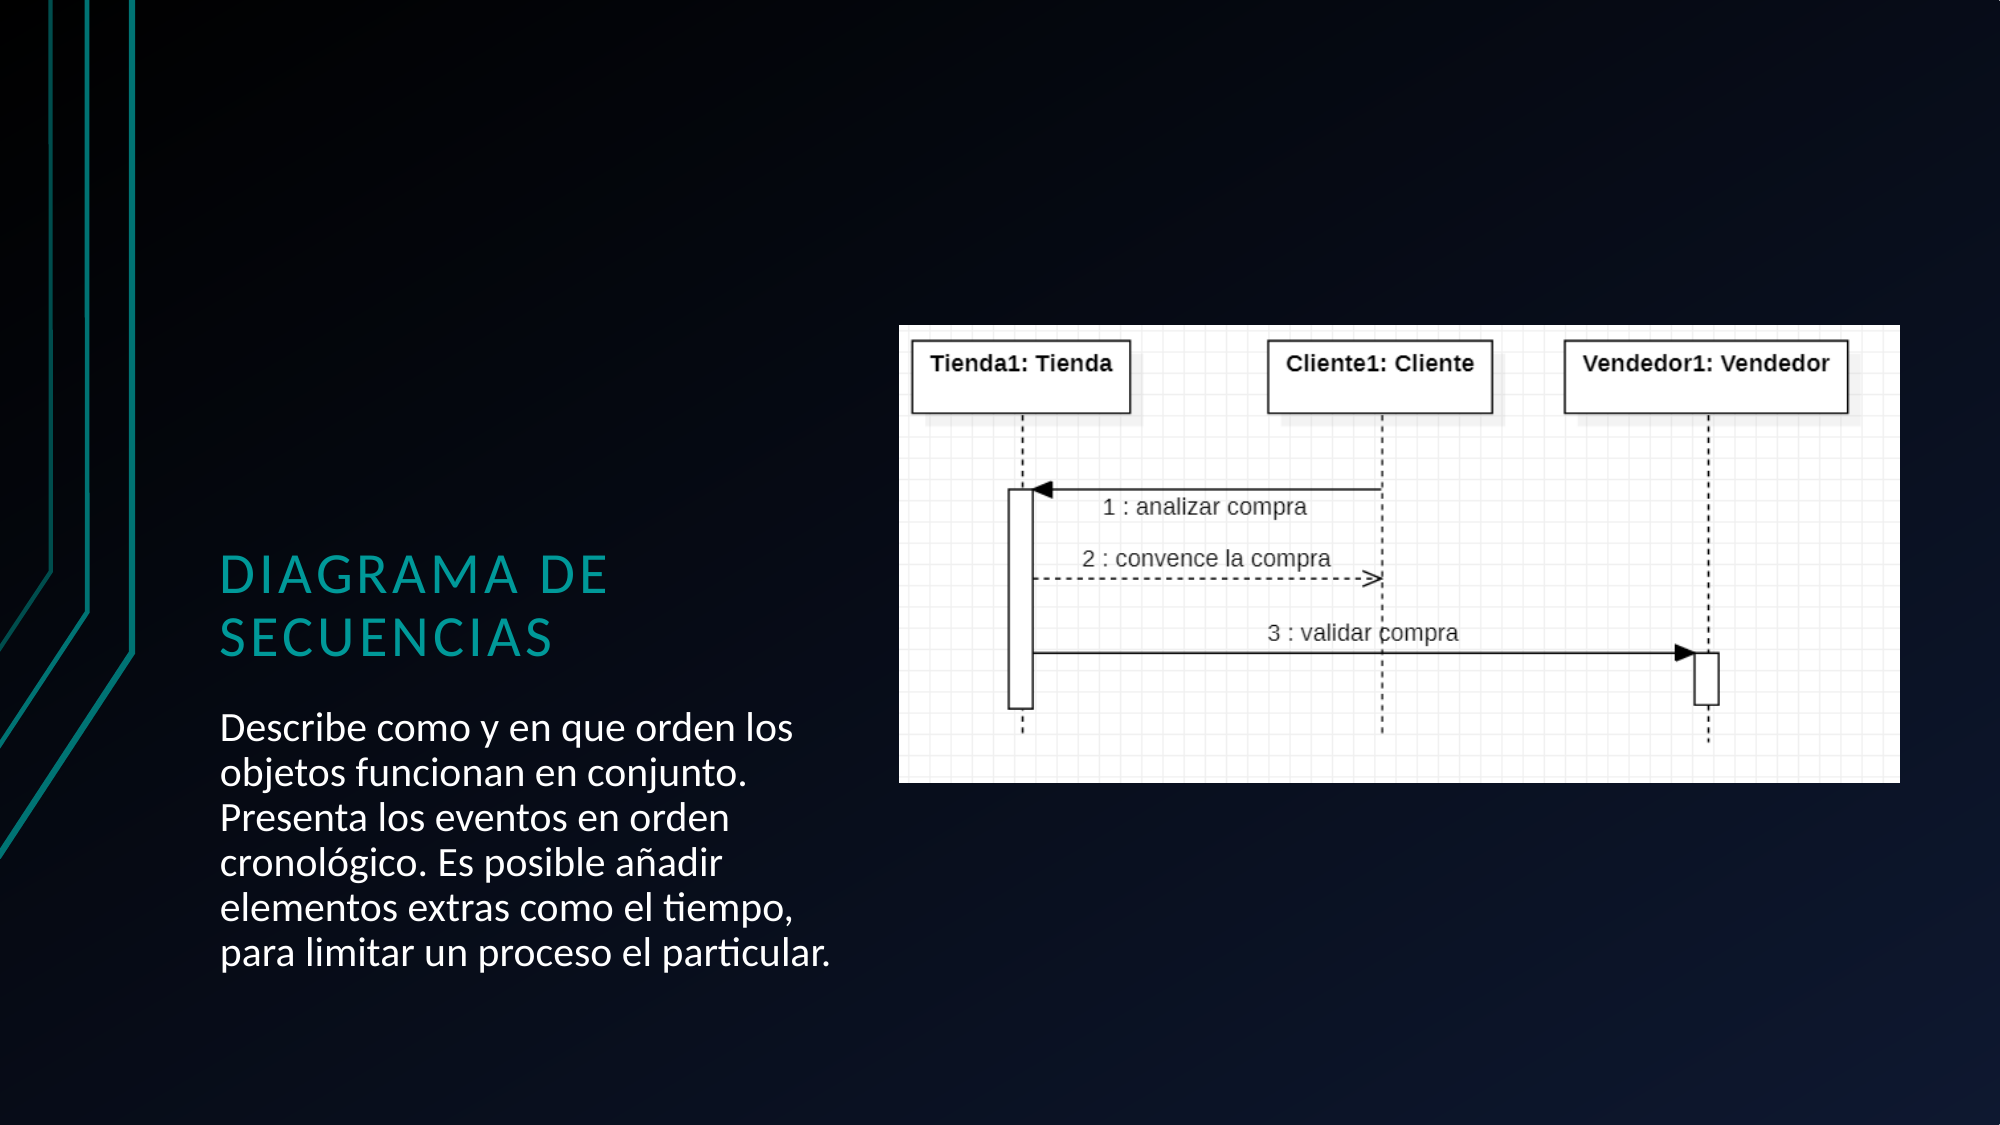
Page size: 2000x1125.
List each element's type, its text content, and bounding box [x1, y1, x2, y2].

title Diagrama de Secuencias [199, 279, 867, 680]
list Describe como y en que orden los objetos funcionan en conjunto. Presenta los eventos en orden cronológico. Es posible añadir elementos extras como el tiempo, para limitar un proceso el particular. [199, 695, 867, 1013]
picture [899, 325, 1900, 784]
